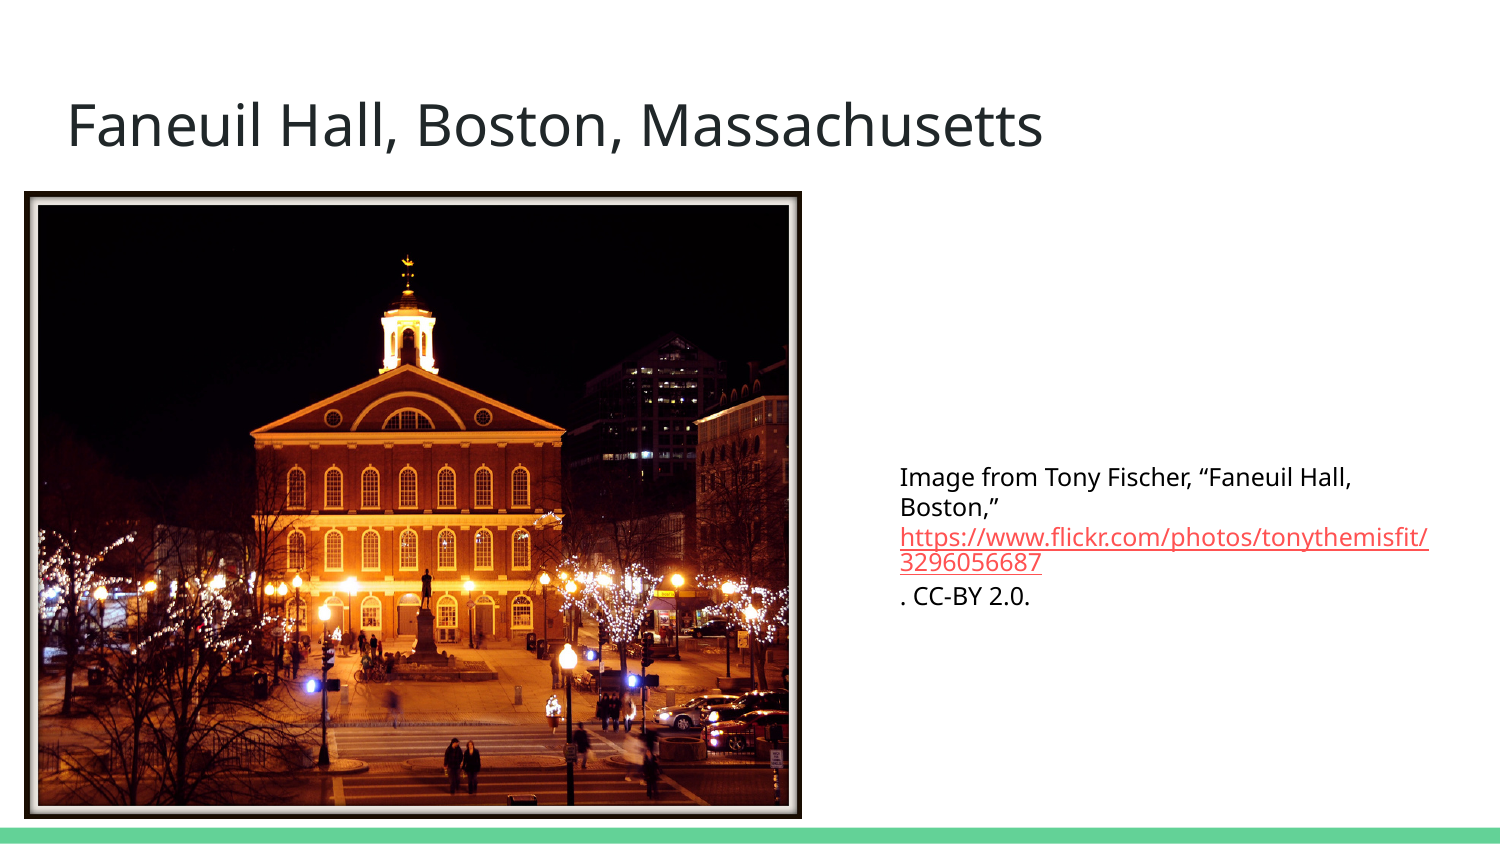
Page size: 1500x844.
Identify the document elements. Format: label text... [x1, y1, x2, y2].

picture [24, 191, 803, 819]
text_box Image from Tony Fischer, “Faneuil Hall, Boston,” https://www.flickr.com/photos/tonythemisfit/3296056687. CC-BY 2.0. [884, 191, 1449, 819]
title Faneuil Hall, Boston, Massachusetts [51, 72, 1449, 167]
